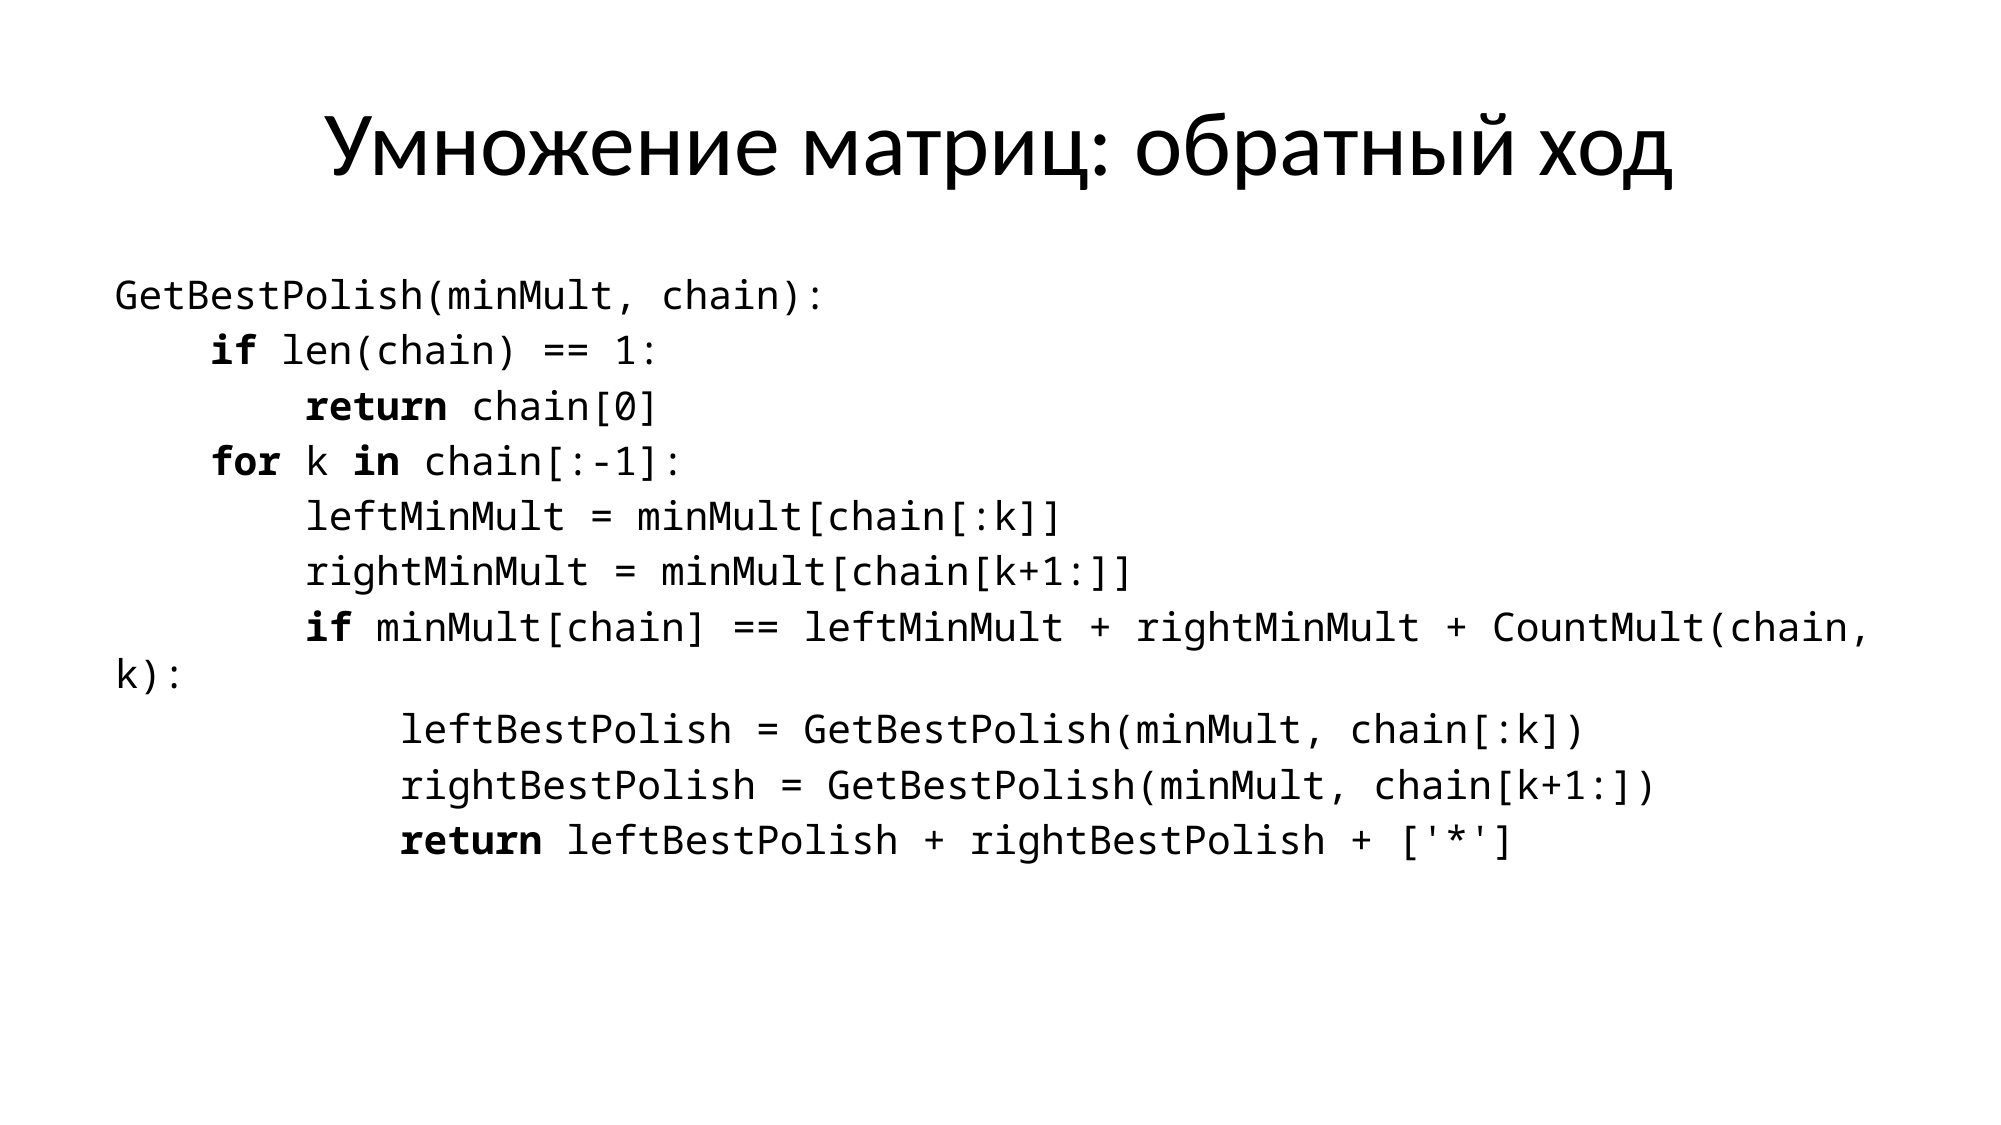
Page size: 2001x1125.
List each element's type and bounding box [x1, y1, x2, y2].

title [99, 45, 1900, 233]
list [99, 262, 1900, 1005]
